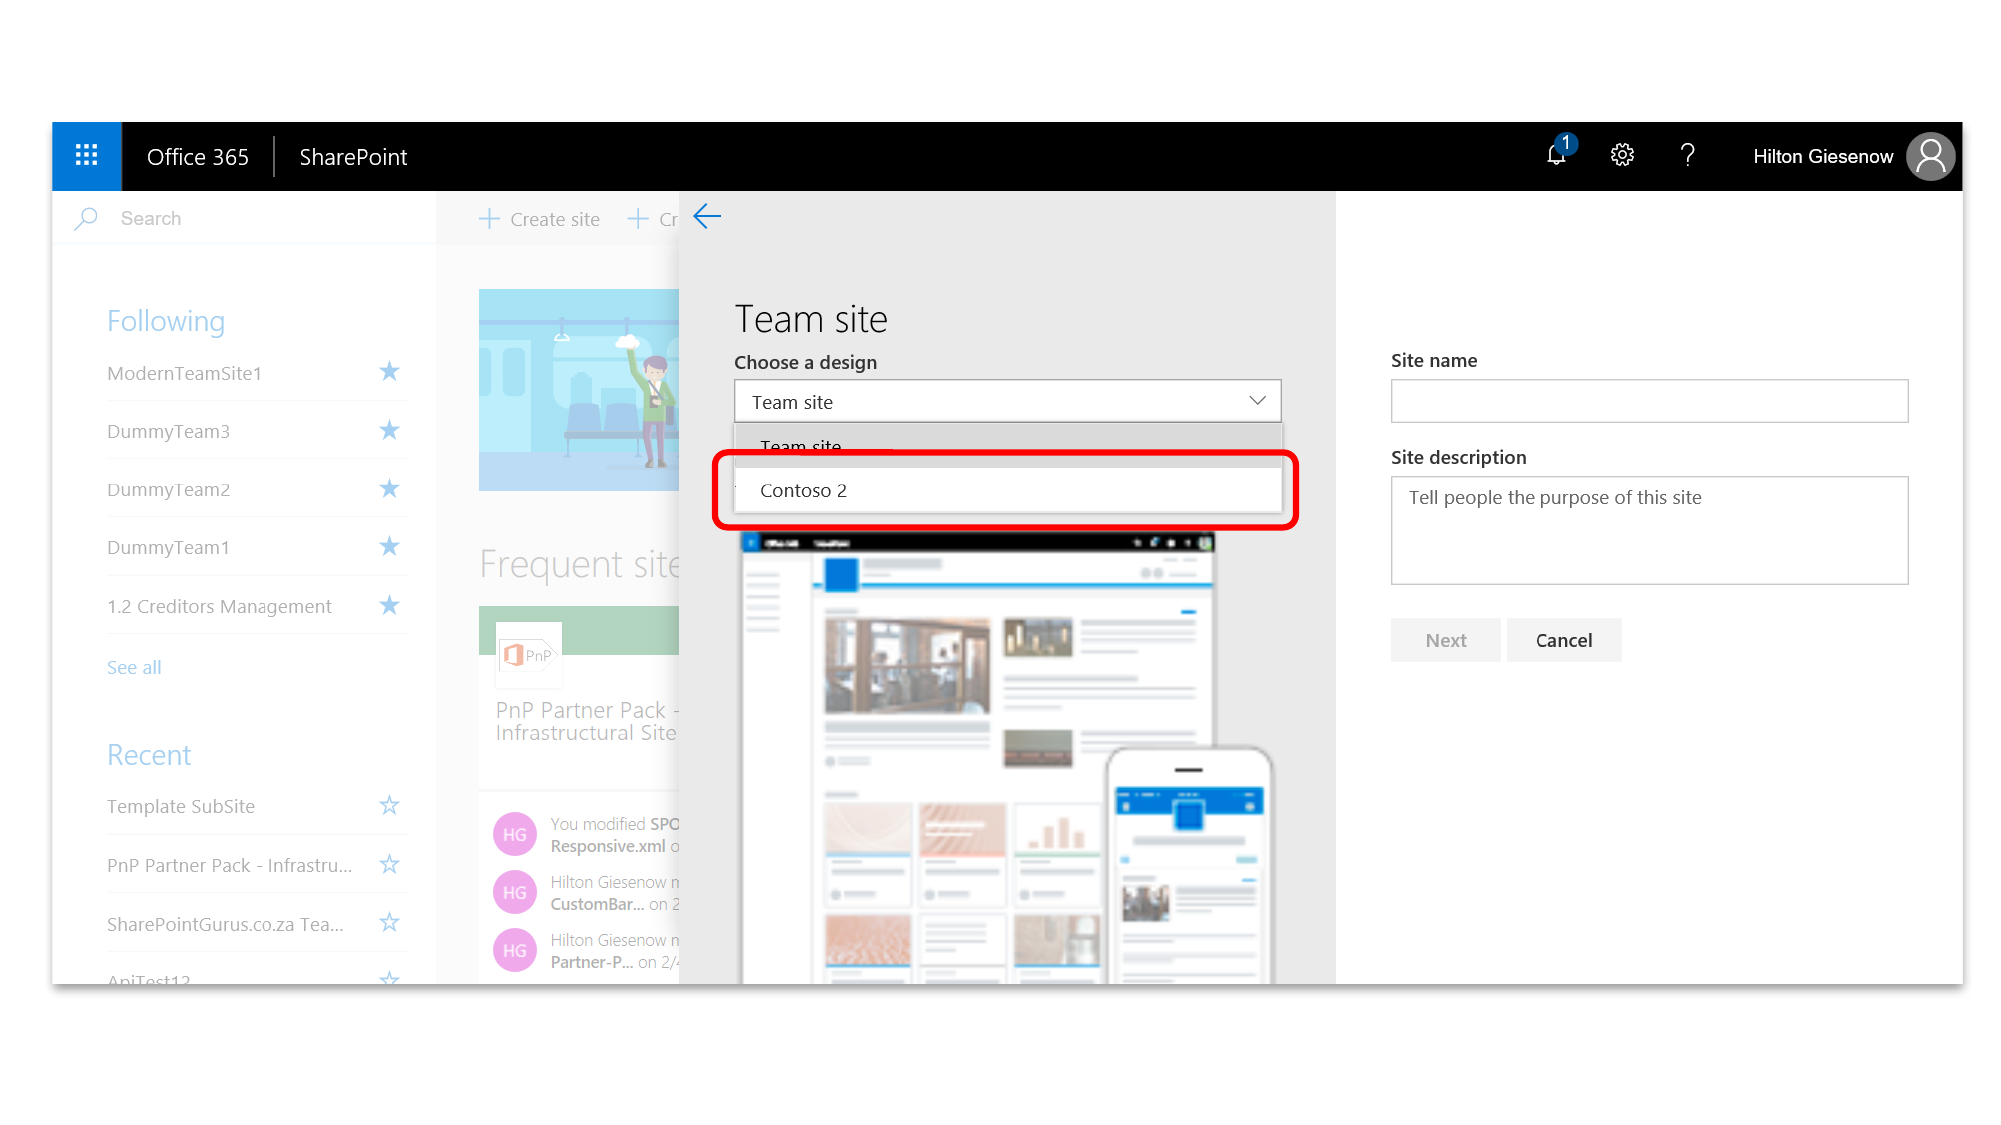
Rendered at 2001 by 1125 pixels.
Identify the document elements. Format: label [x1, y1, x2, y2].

picture [52, 121, 1963, 984]
